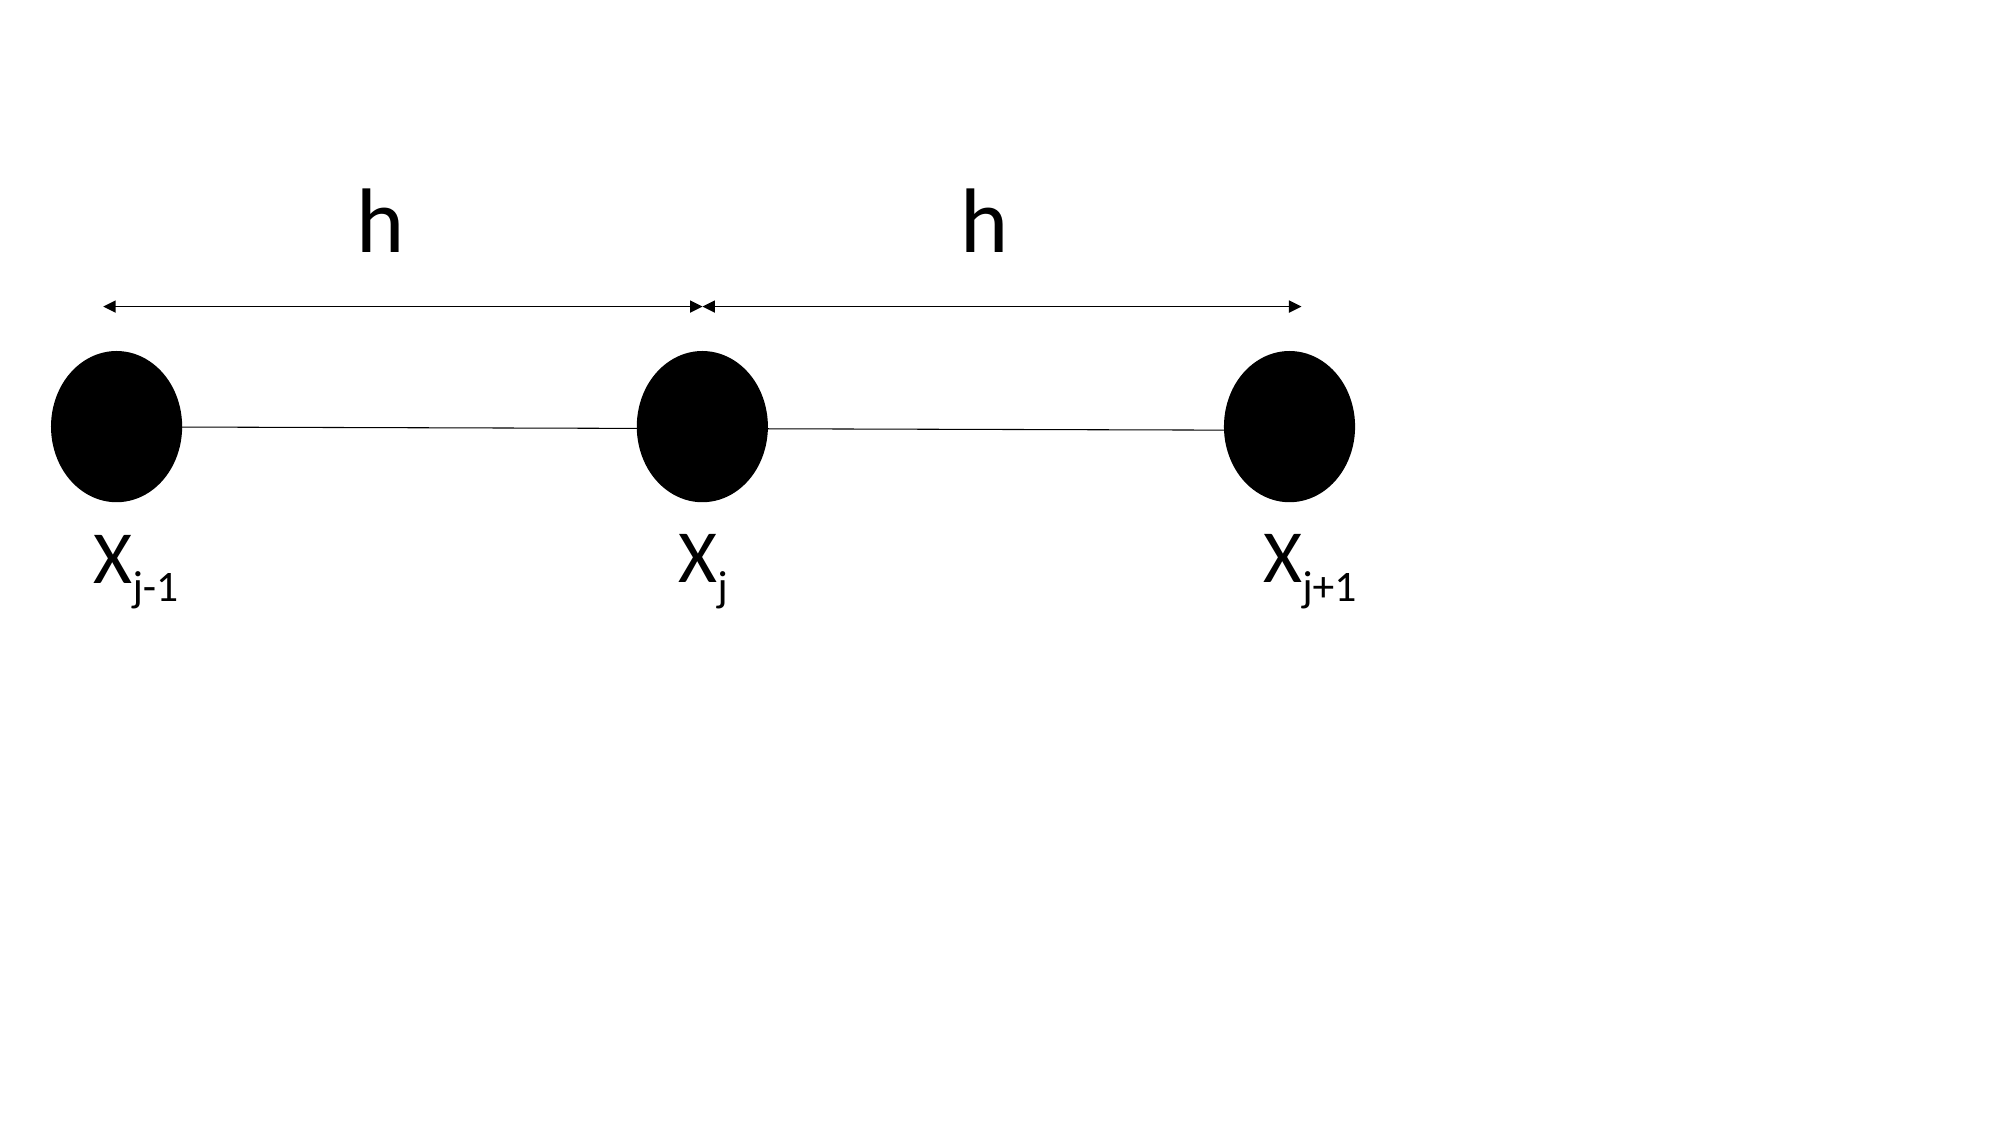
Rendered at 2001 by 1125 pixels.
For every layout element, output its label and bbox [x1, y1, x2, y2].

text_box [52, 153, 1606, 607]
